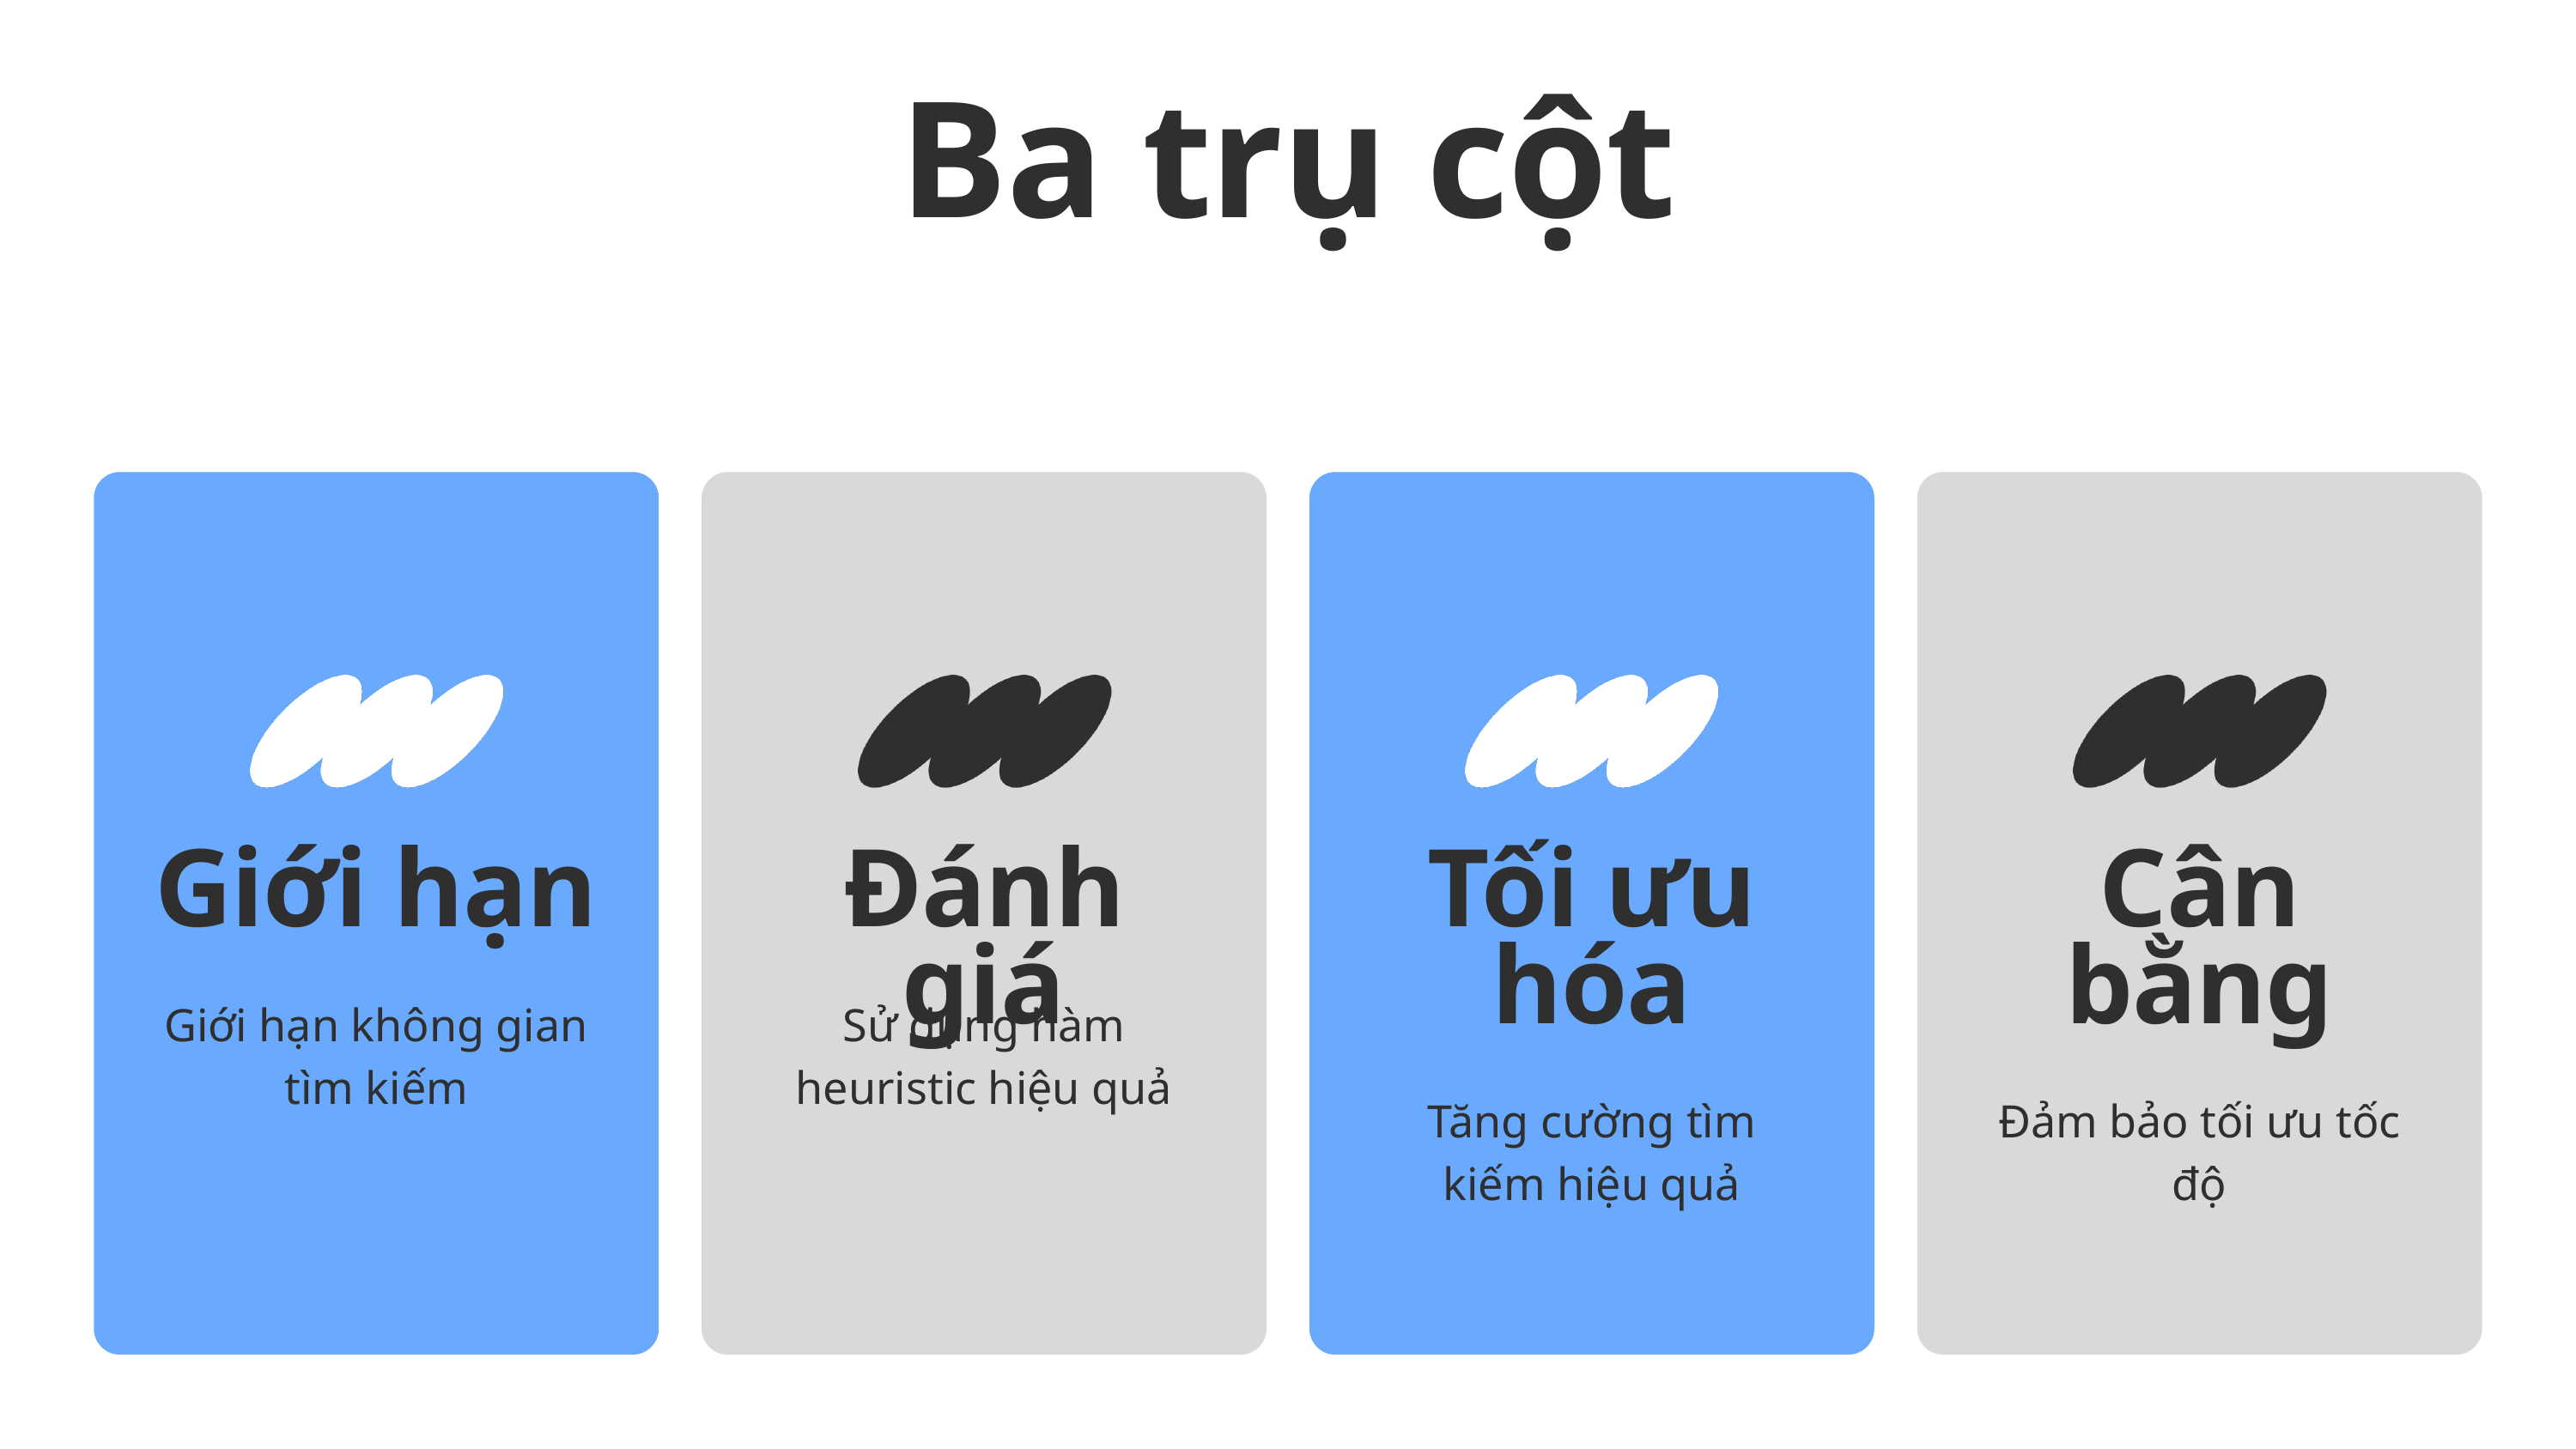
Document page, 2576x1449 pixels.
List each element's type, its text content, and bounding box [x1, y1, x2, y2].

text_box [1986, 847, 2414, 1210]
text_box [701, 471, 1267, 1355]
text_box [94, 471, 659, 1355]
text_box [1309, 471, 1875, 1355]
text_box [122, 847, 631, 1113]
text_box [1377, 847, 1806, 1210]
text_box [770, 847, 1198, 1113]
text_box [1917, 471, 2482, 1355]
text_box Ba trụ cột [94, 104, 2482, 250]
